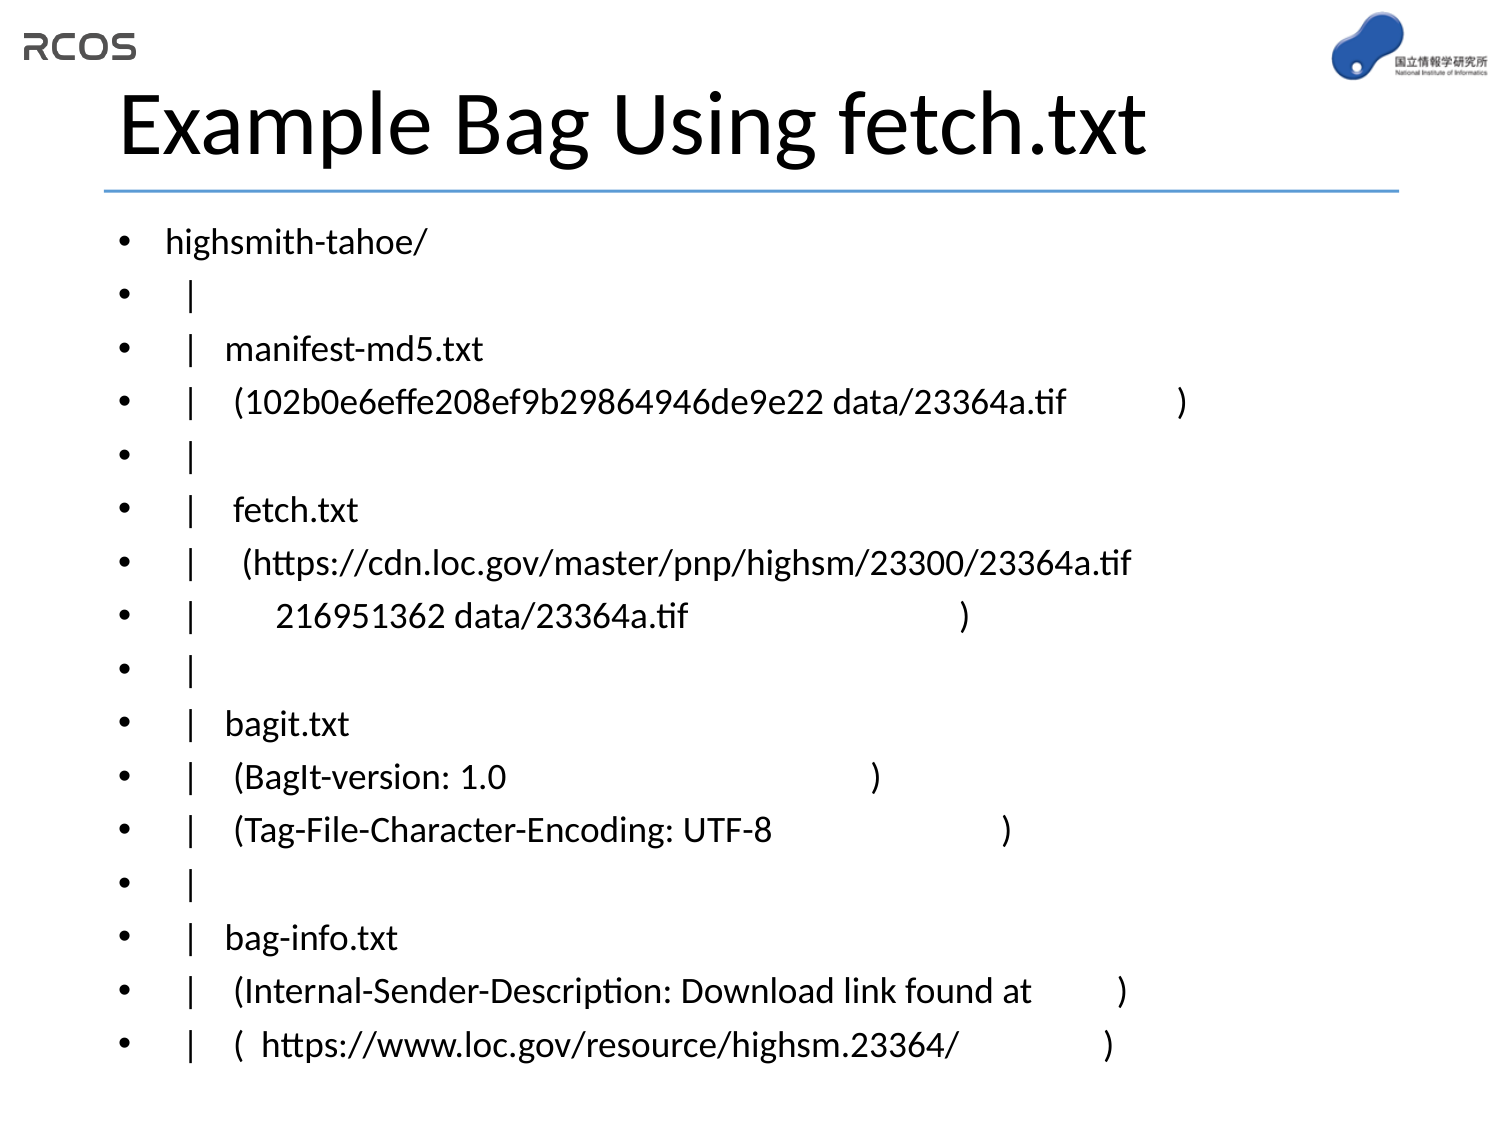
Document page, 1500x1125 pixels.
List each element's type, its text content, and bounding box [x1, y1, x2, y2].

list highsmith-tahoe/ | | manifest-md5.txt | (102b0e6effe208ef9b29864946de9e22 data/23364a.tif ) | | fetch.txt | (https://cdn.loc.gov/master/pnp/highsm/23300/23364a.tif | 216951362 data/23364a.tif ) | | bagit.txt | (BagIt-version: 1.0 ) | (Tag-File-Character-Encoding: UTF-8 ) | | bag-info.txt | (Internal-Sender-Description: Download link found at ) | ( https://www.loc.gov/resource/highsm.23364/ ) [103, 214, 1397, 1077]
picture [1331, 10, 1490, 81]
title Example Bag Using fetch.txt [103, 59, 1397, 190]
picture [24, 33, 136, 60]
